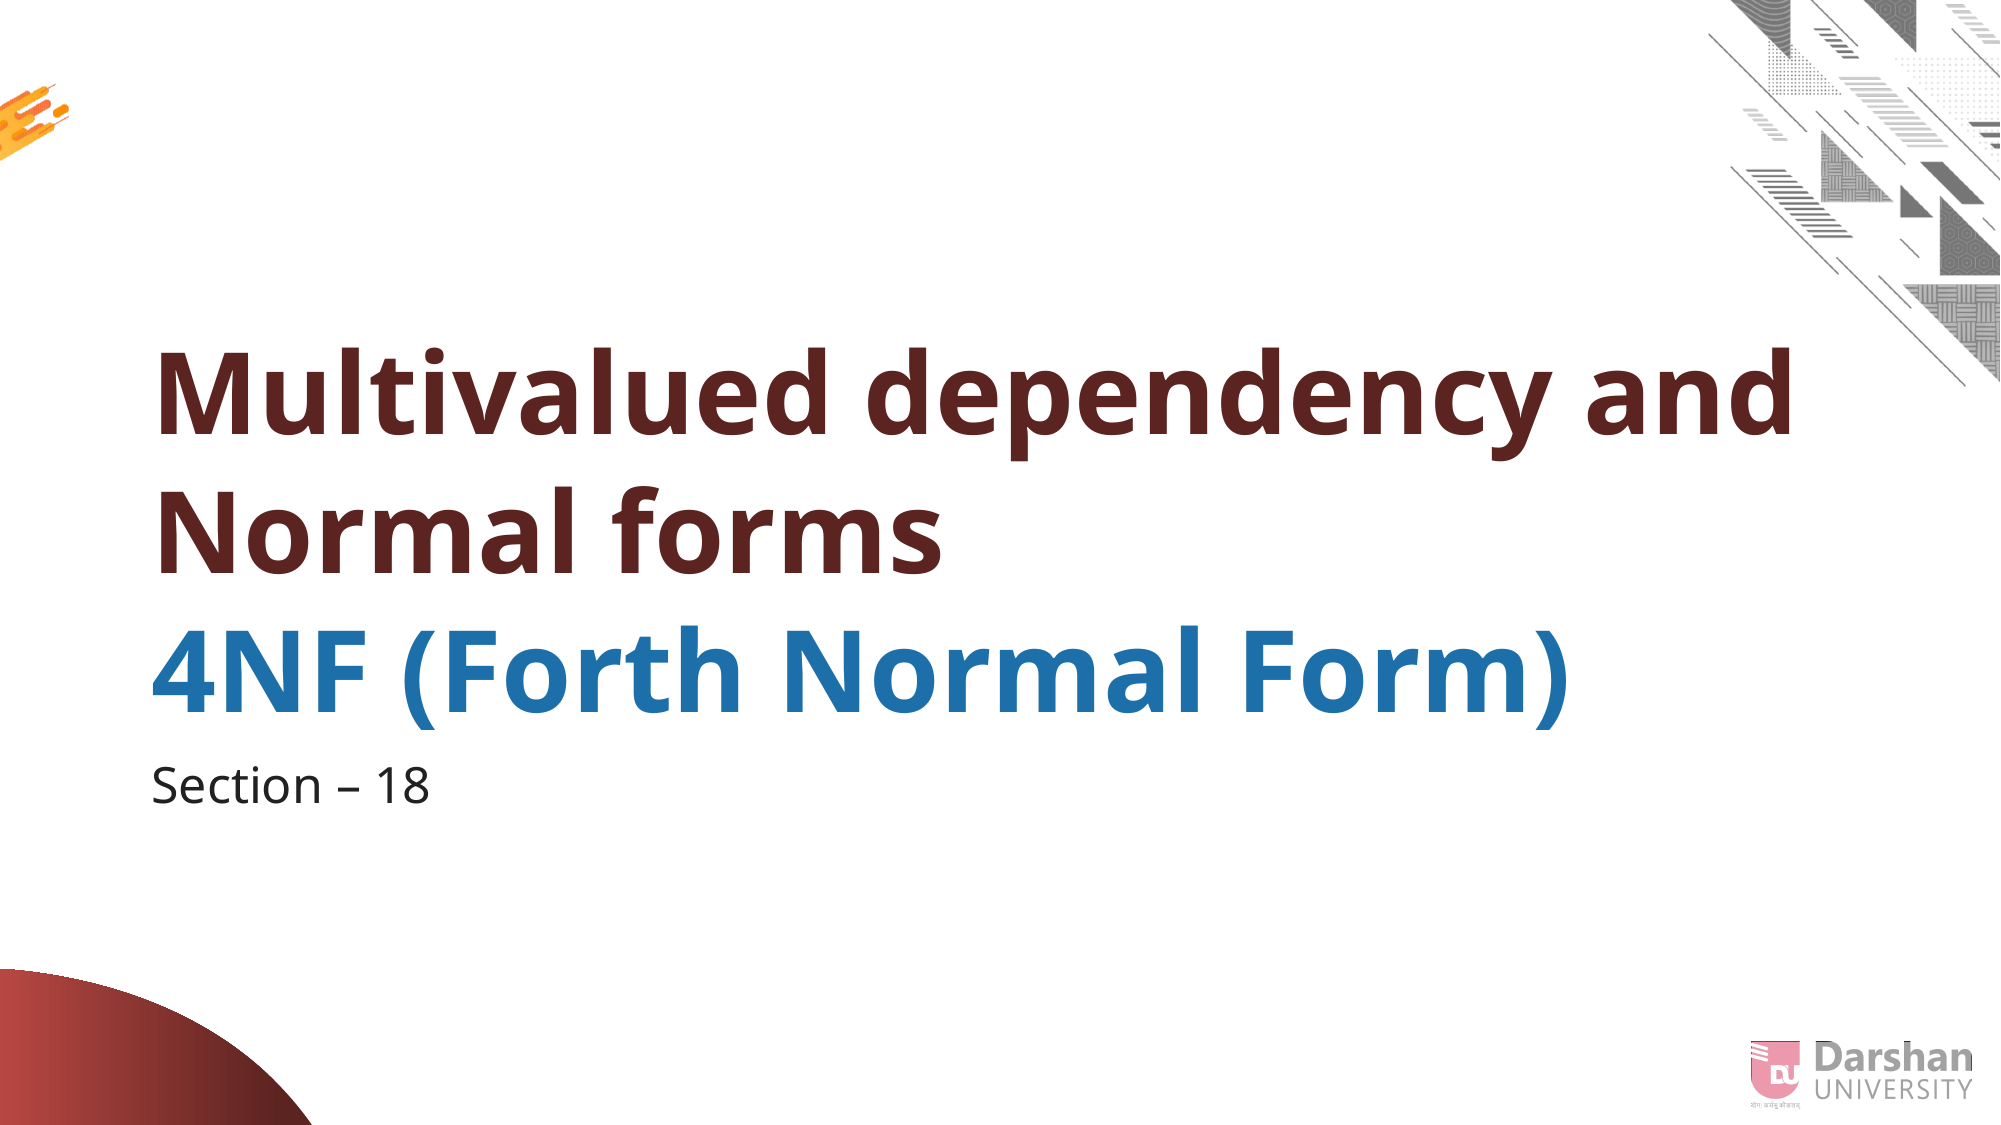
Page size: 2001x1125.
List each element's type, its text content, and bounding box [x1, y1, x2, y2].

list Section – 18 [136, 752, 1862, 999]
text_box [1751, 1041, 1972, 1109]
title Multivalued dependency and Normal forms 4NF (Forth Normal Form) [136, 280, 1862, 749]
picture [0, 65, 90, 193]
